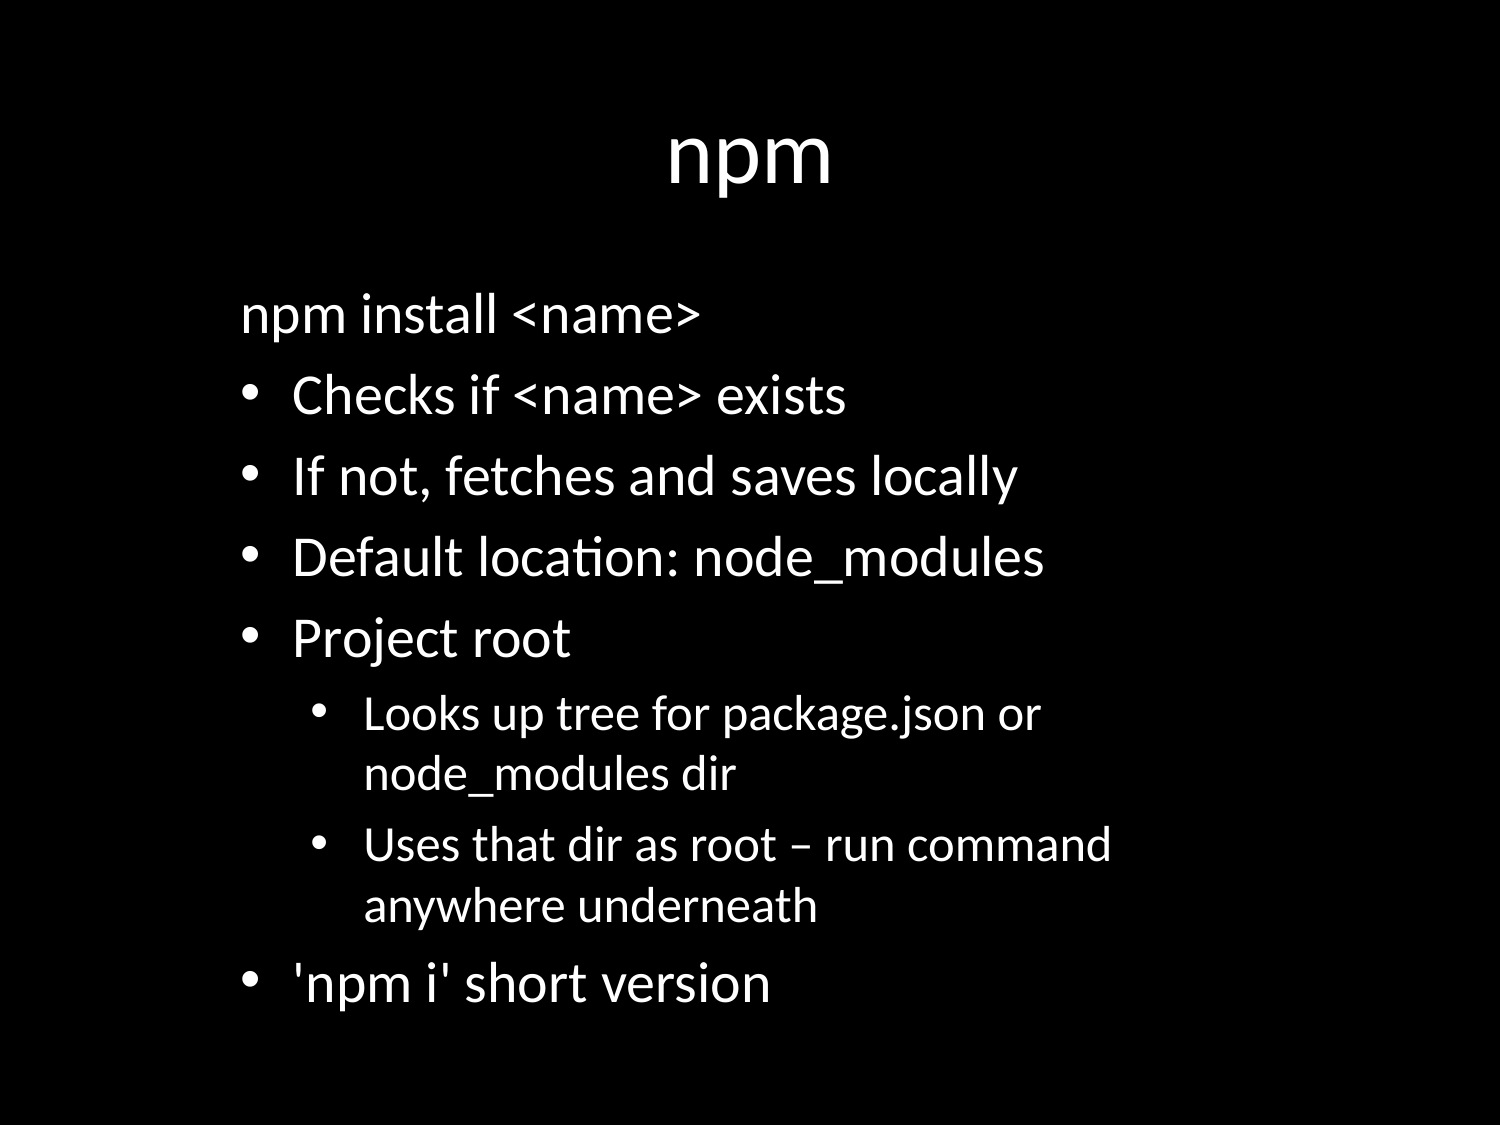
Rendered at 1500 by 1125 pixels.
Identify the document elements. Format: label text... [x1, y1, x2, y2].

subtitle npm install <name> Checks if <name> exists If not, fetches and saves locally Default location: node_modules Project root Looks up tree for package.json or node_modules dir Uses that dir as root – run command anywhere underneath 'npm i' short version [225, 267, 1275, 1024]
title npm [112, 26, 1388, 268]
